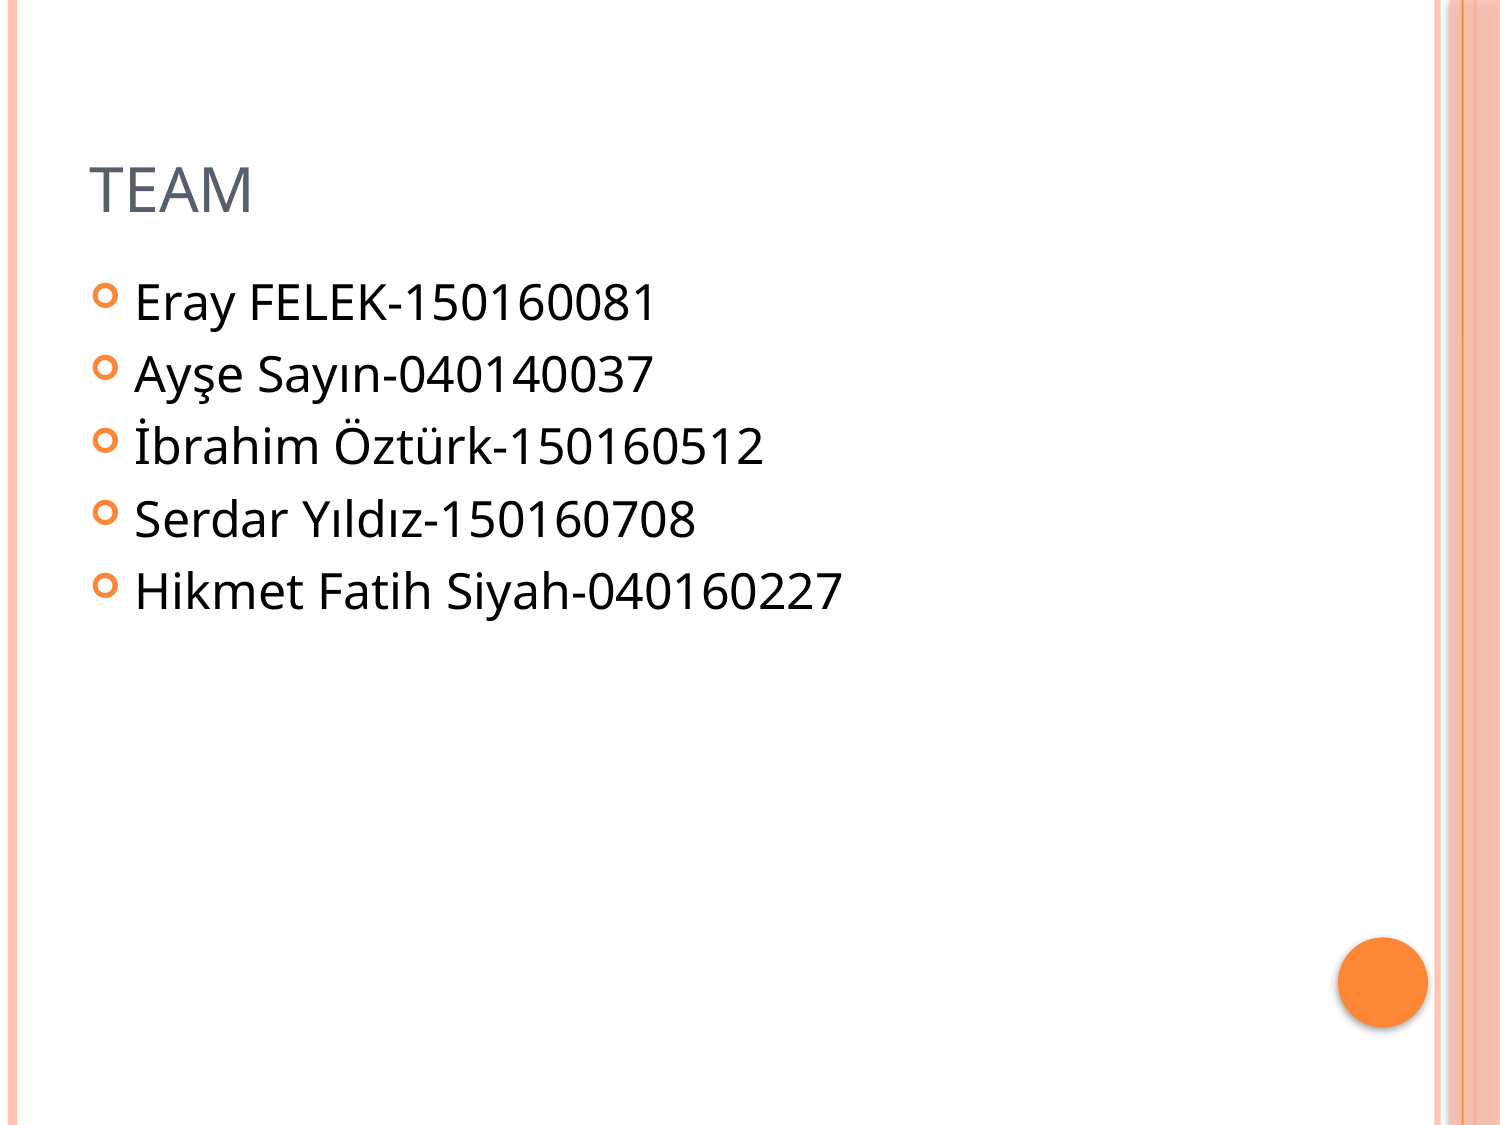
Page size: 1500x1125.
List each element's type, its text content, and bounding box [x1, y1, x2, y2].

title Team [75, 45, 1300, 233]
list Eray FELEK-150160081 Ayşe Sayın-040140037 İbrahim Öztürk-150160512 Serdar Yıldız-150160708 Hikmet Fatih Siyah-040160227 [75, 262, 1300, 1062]
